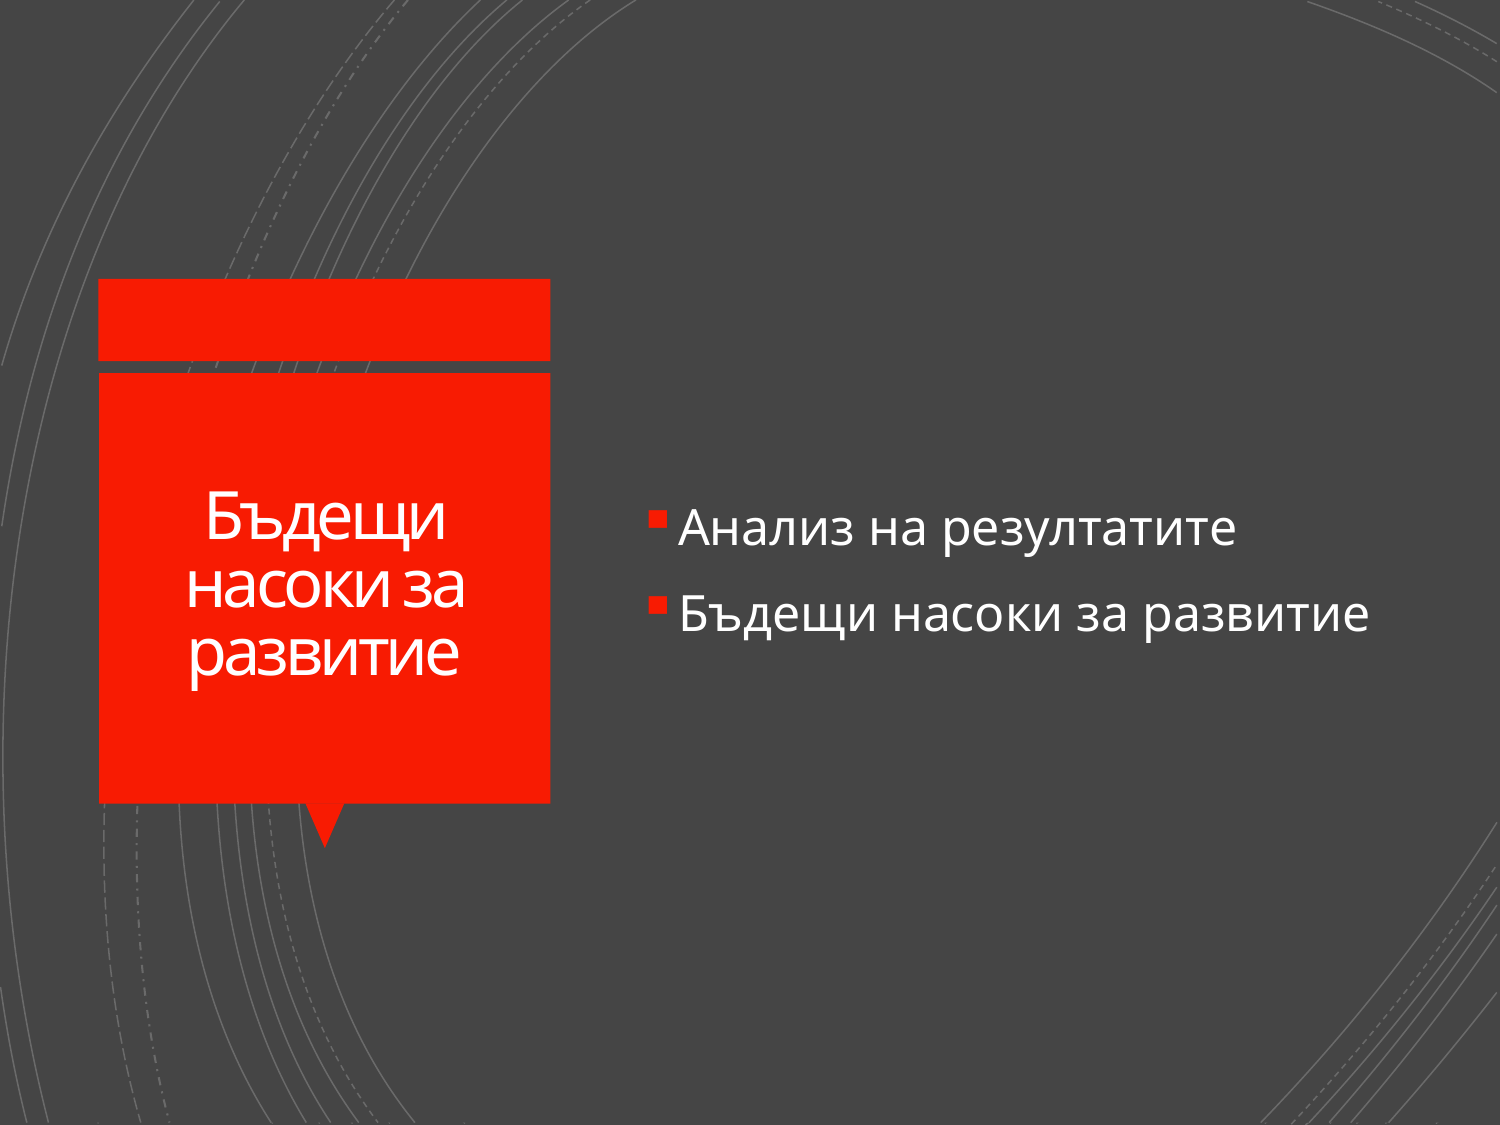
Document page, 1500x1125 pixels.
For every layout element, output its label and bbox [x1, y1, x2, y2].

text_box [0, 0, 1498, 1125]
text_box [98, 278, 551, 849]
